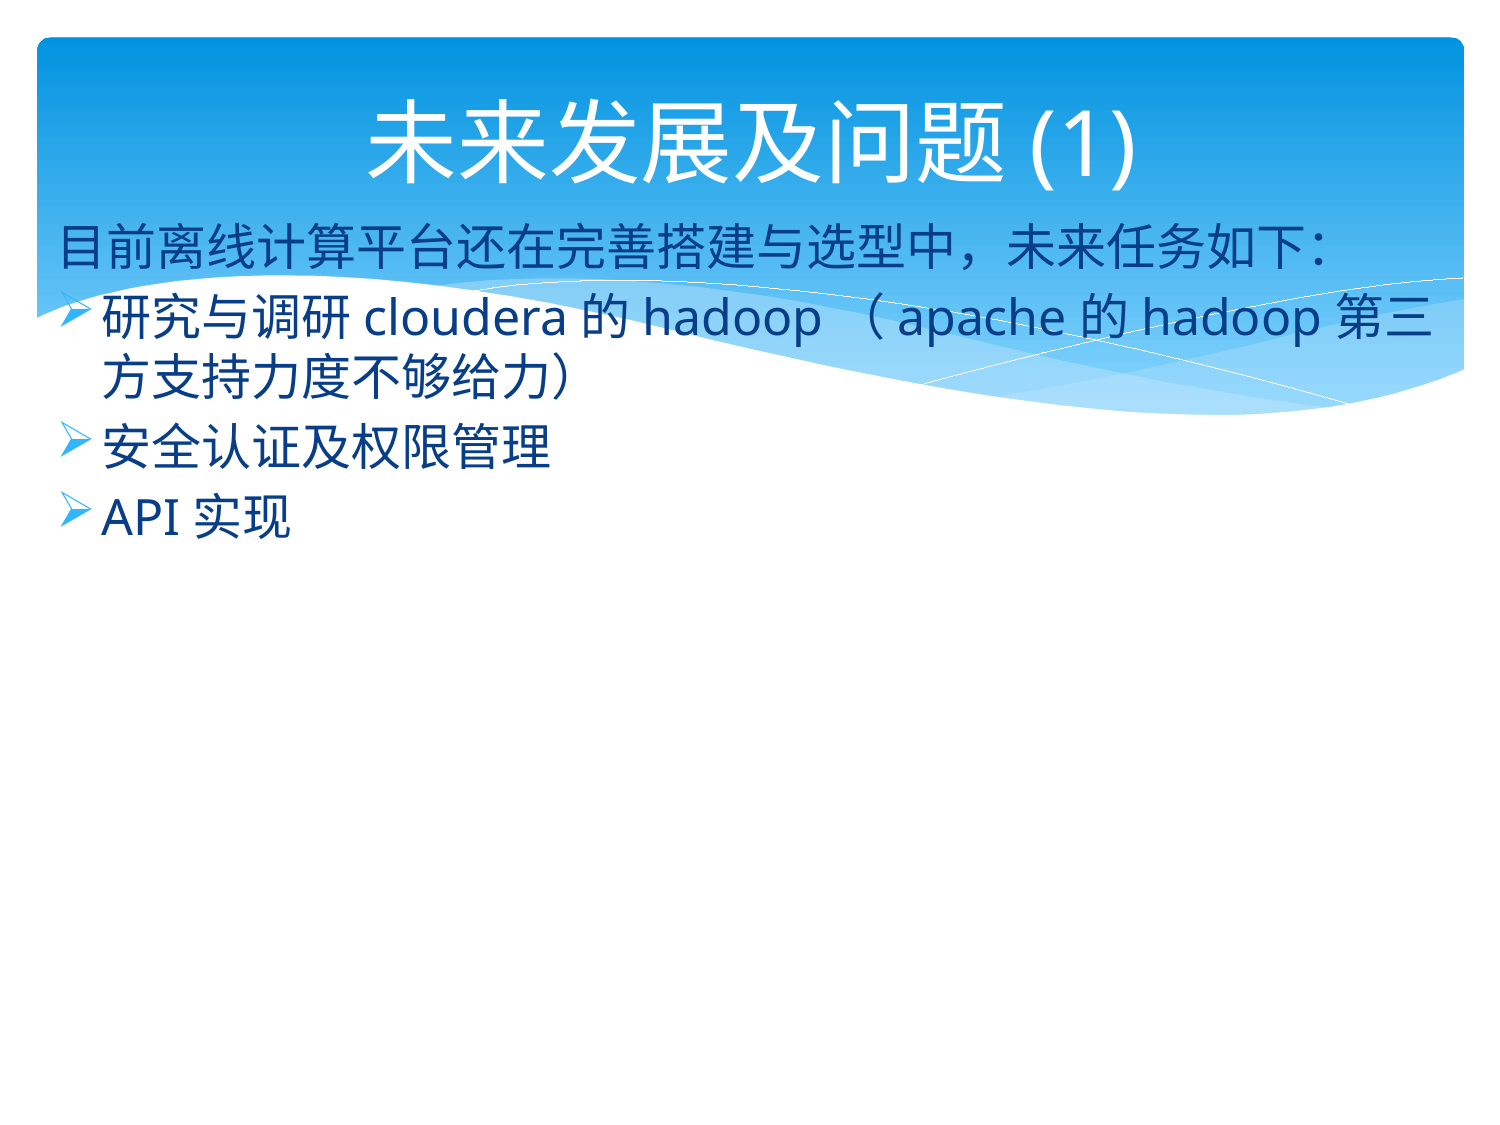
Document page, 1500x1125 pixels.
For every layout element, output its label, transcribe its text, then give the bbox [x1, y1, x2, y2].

title 未来发展及问题(1) [76, 66, 1427, 214]
list 目前离线计算平台还在完善搭建与选型中，未来任务如下： 研究与调研cloudera的hadoop（apache的hadoop第三方支持力度不够给力） 安全认证及权限管理 API实现 [41, 208, 1474, 1024]
